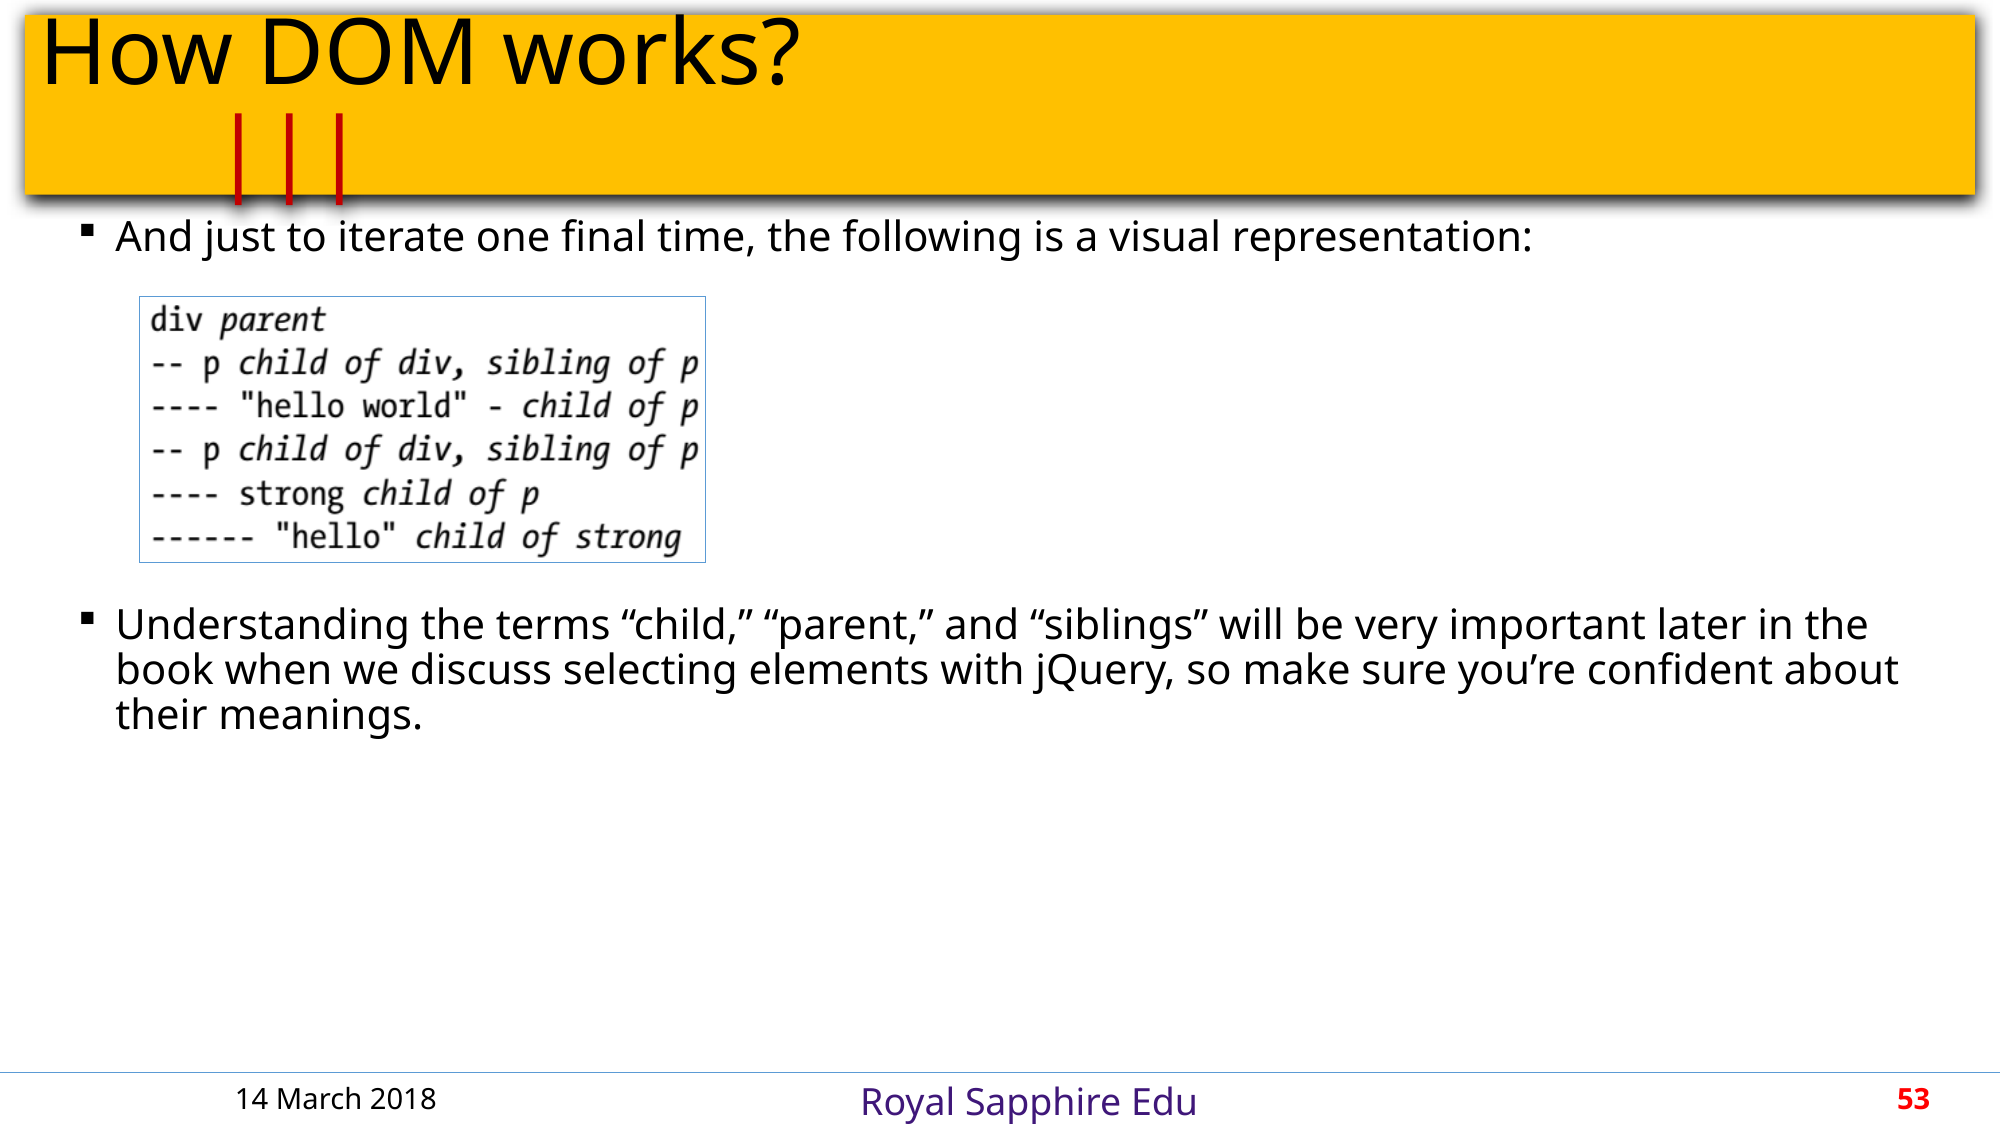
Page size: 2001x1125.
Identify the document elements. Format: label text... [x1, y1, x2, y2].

picture [138, 296, 706, 563]
title How DOM works? ||| [24, 14, 1975, 195]
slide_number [220, 1072, 671, 1115]
slide_number 53 [1495, 1072, 1946, 1115]
list And just to iterate one final time, the following is a visual representation: Understanding the terms “child,” “parent,” and “siblings” will be very important later in the book when we discuss selecting elements with jQuery, so make sure you’re confident about their meanings. [24, 208, 1975, 1063]
